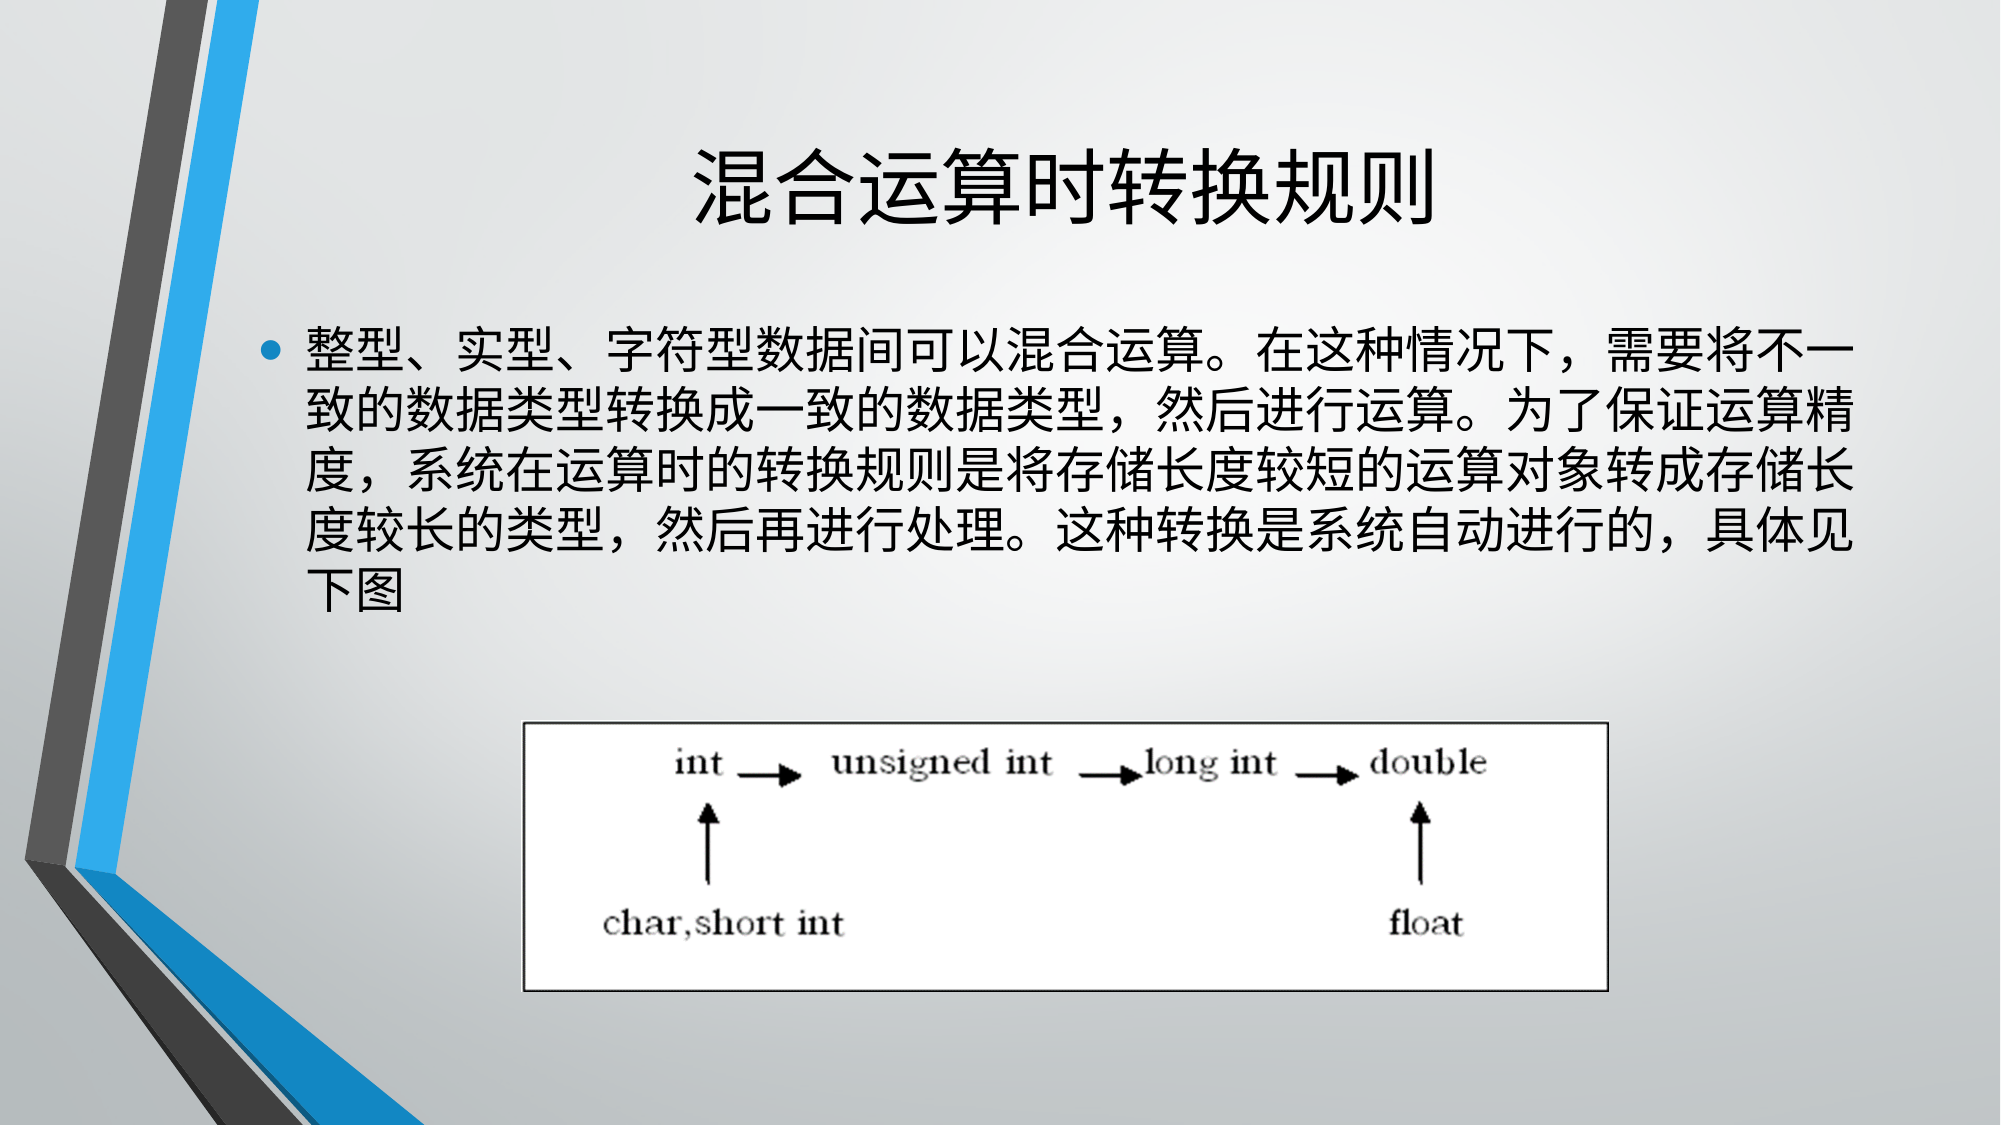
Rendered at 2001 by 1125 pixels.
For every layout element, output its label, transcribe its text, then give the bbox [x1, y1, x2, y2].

title 混合运算时转换规则 [243, 112, 1887, 258]
picture [521, 720, 1609, 992]
list 整型、实型、字符型数据间可以混合运算。在这种情况下，需要将不一致的数据类型转换成一致的数据类型，然后进行运算。为了保证运算精度，系统在运算时的转换规则是将存储长度较短的运算对象转成存储长度较长的类型，然后再进行处理。这种转换是系统自动进行的，具体见下图 [243, 282, 1887, 656]
